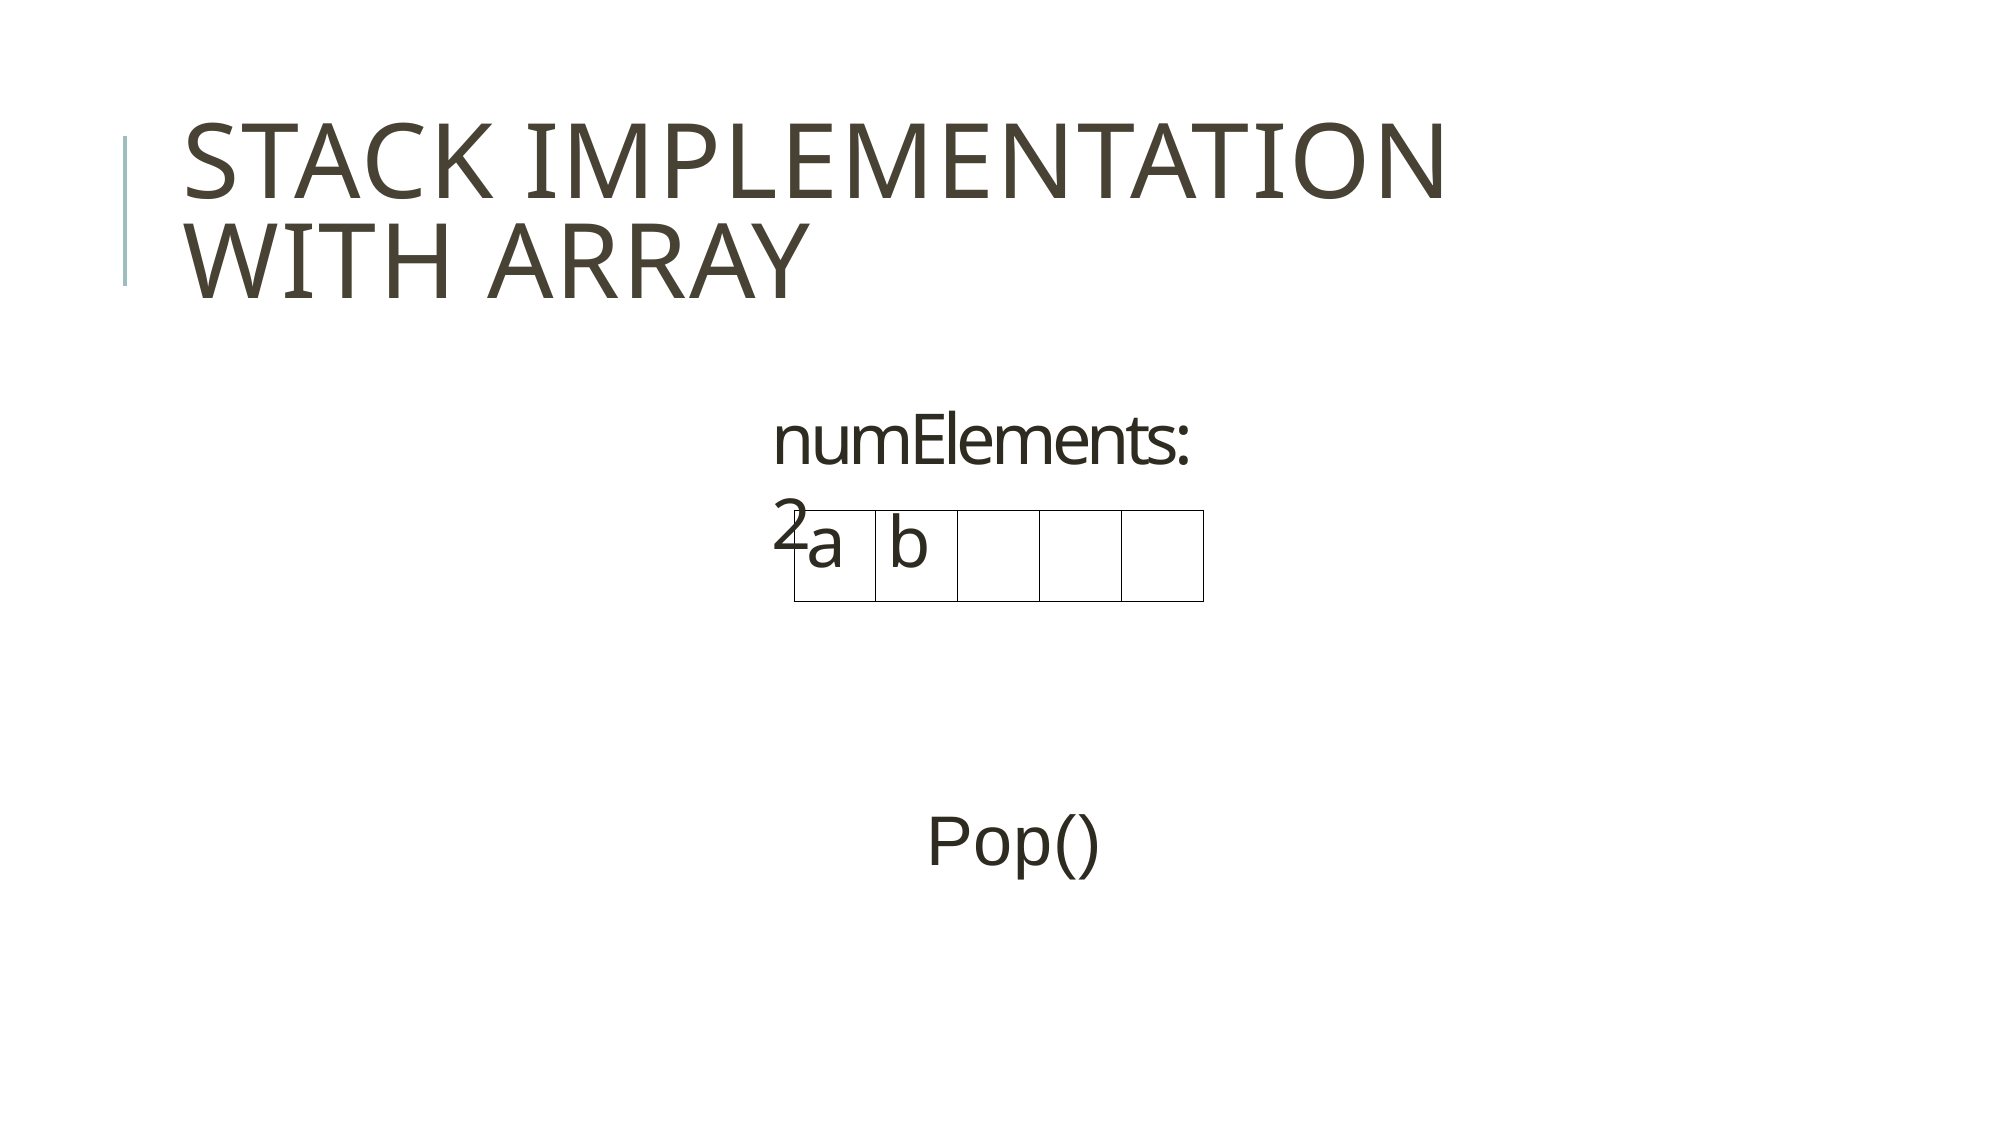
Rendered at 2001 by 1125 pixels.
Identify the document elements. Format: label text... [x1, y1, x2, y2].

table_header b [876, 564, 957, 601]
table_header [1122, 564, 1203, 601]
text_box numElements: 2 [767, 389, 1232, 564]
title Stack Implementation with Array [168, 96, 1763, 342]
table_header a [795, 564, 875, 601]
table_header [1040, 564, 1121, 601]
table_header [958, 564, 1039, 601]
text_box Pop() [921, 790, 1109, 880]
